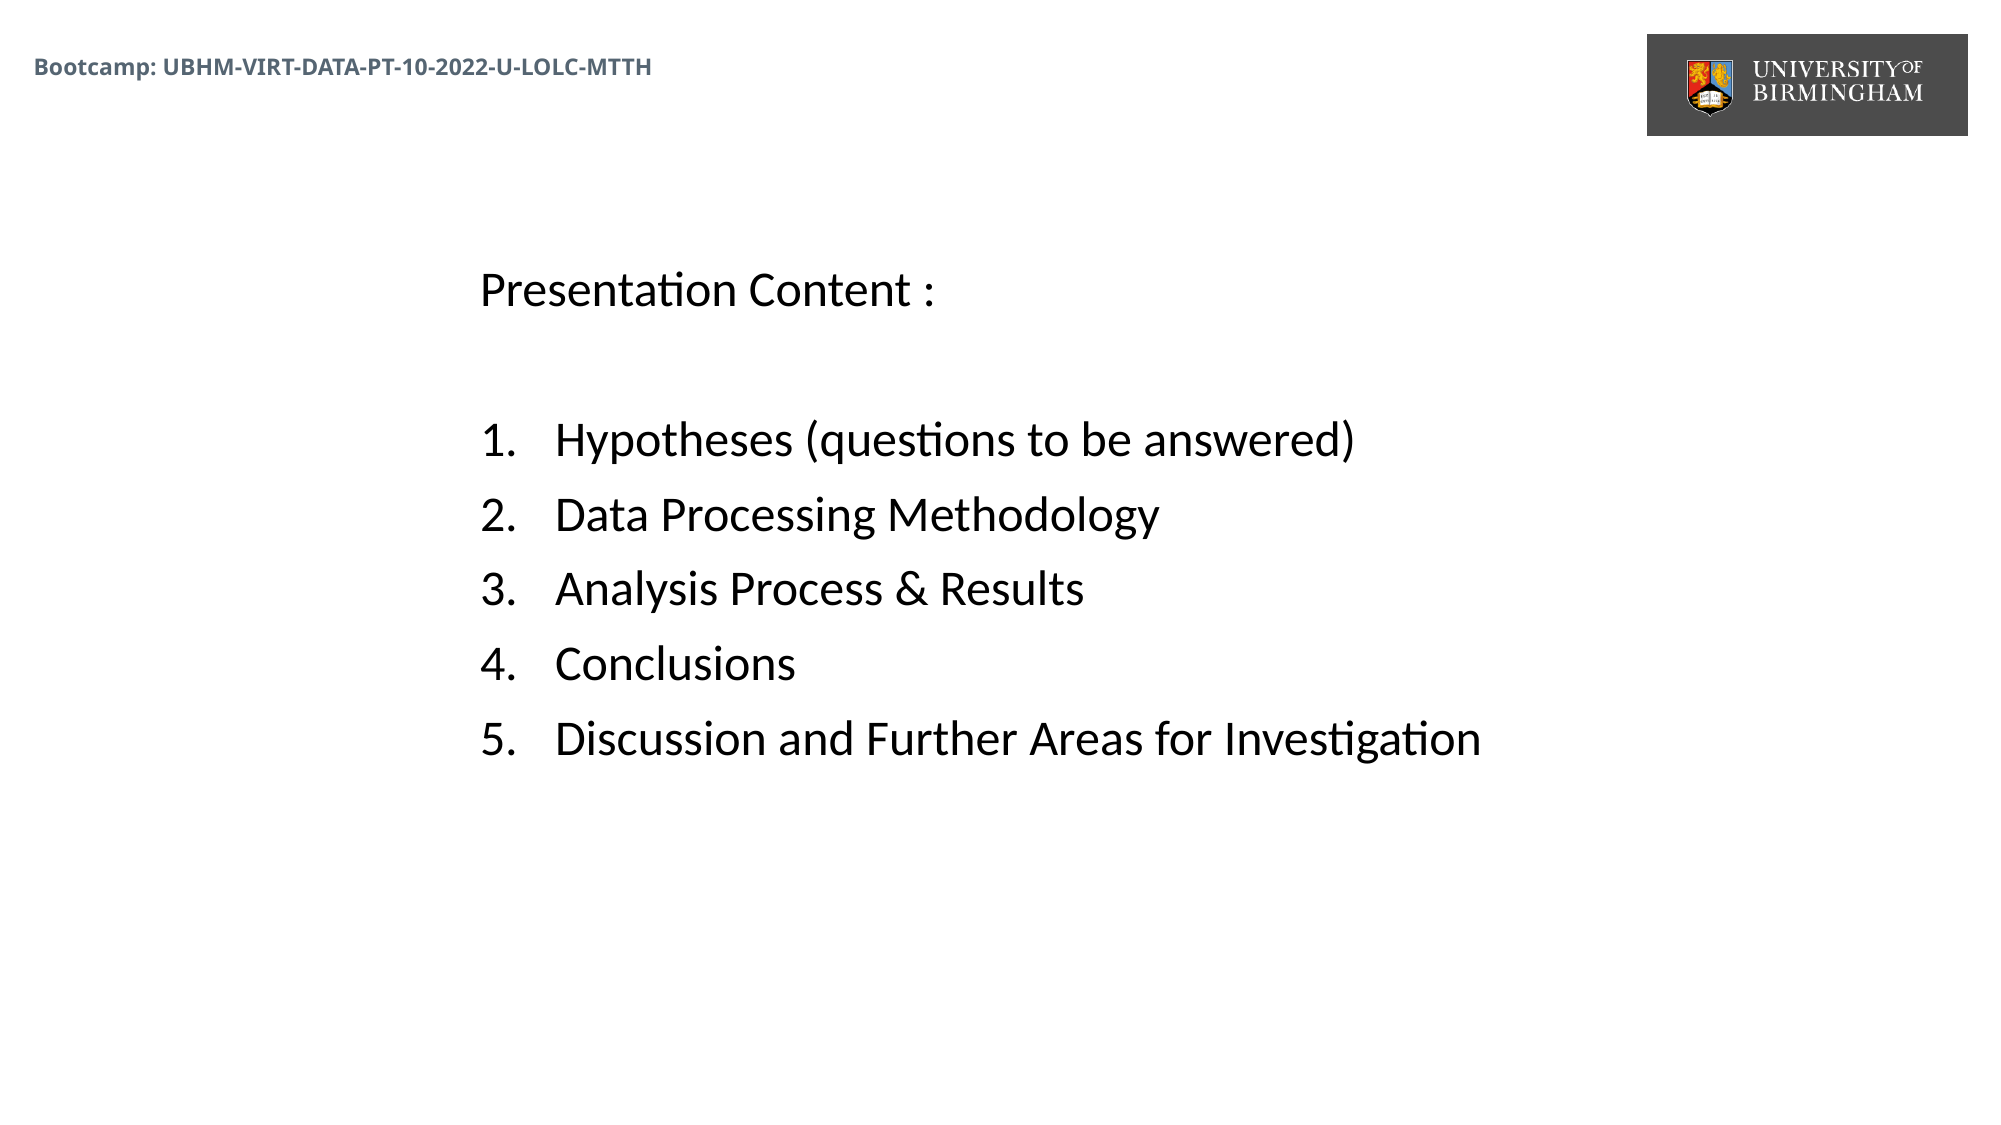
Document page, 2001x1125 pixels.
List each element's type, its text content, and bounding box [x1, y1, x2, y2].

picture [1647, 34, 1968, 136]
subtitle Presentation Content : Hypotheses (questions to be answered) Data Processing Methodology Analysis Process & Results Conclusions Discussion and Further Areas for Investigation [465, 255, 1669, 928]
title Bootcamp: UBHM-VIRT-DATA-PT-10-2022-U-LOLC-MTTH [18, 5, 685, 89]
